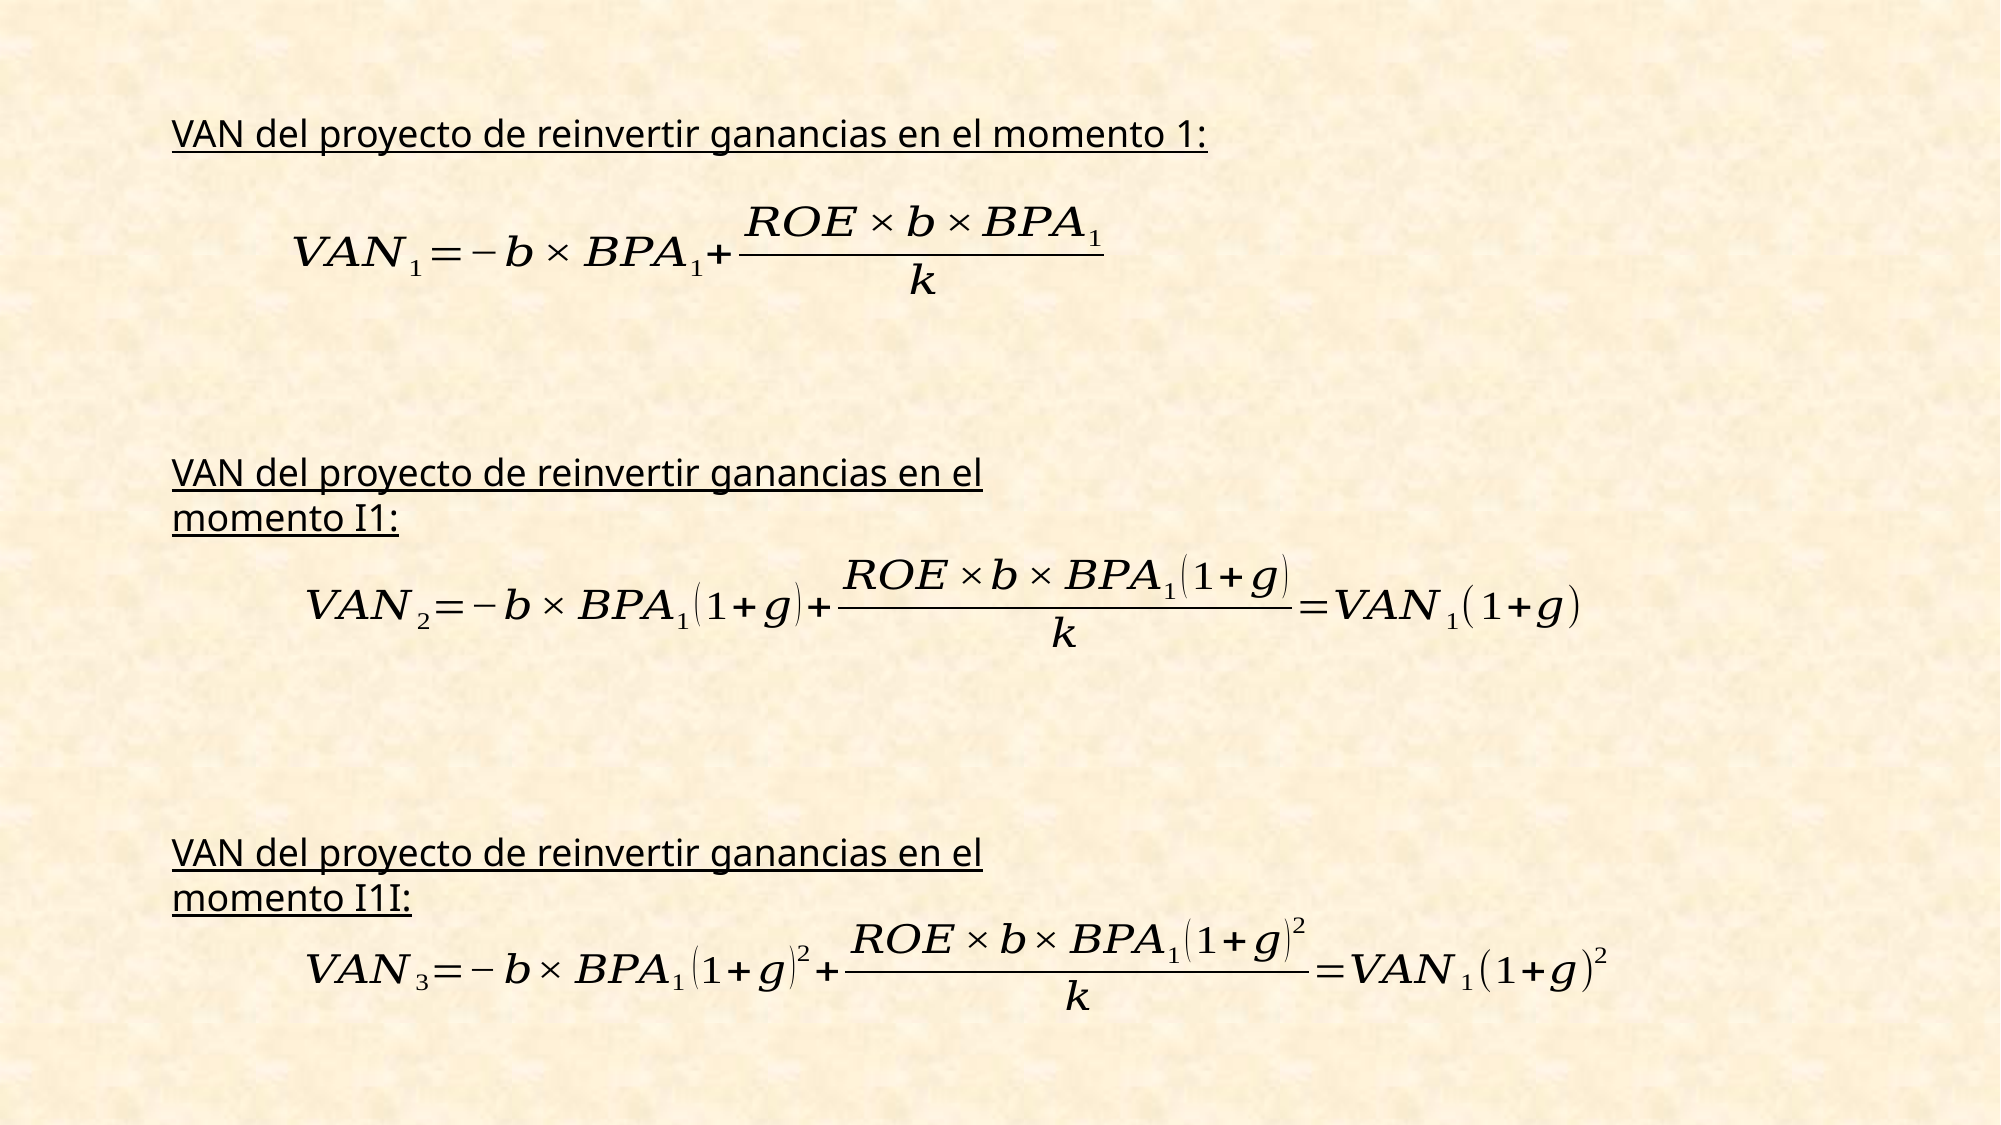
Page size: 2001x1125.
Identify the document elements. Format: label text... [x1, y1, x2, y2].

text_box VAN del proyecto de reinvertir ganancias en el momento I1: [156, 441, 1157, 547]
text_box VAN del proyecto de reinvertir ganancias en el momento 1: [156, 102, 1330, 163]
text_box VAN del proyecto de reinvertir ganancias en el momento I1I: [156, 821, 1157, 927]
picture [0, 0, 2001, 1125]
